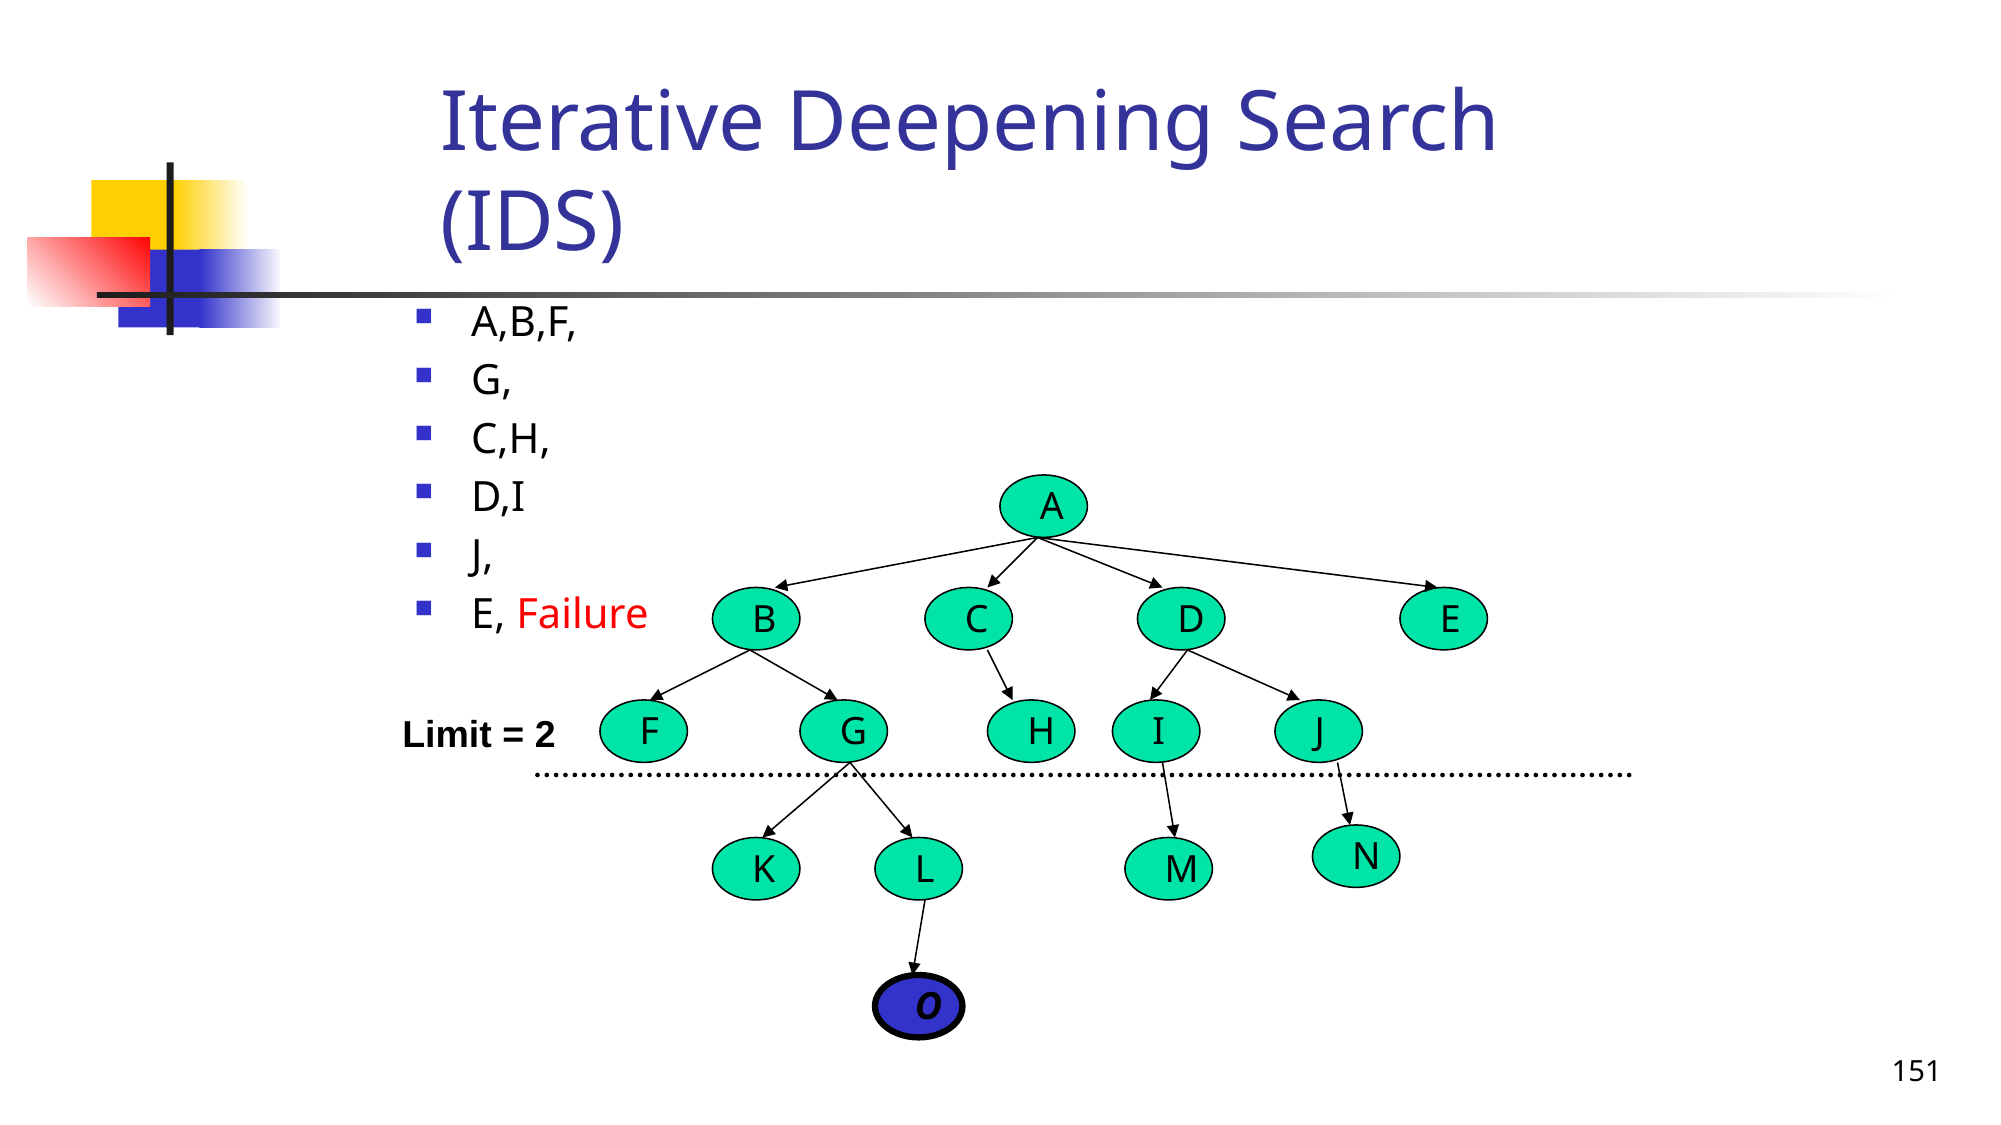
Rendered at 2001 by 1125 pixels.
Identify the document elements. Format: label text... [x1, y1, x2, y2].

text_box A,B,F, G, C,H, D,I J, E, Failure [399, 287, 1675, 425]
text_box Limit = 2 [387, 702, 588, 762]
title Iterative Deepening Search (IDS) [425, 87, 1700, 275]
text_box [599, 474, 1488, 1038]
slide_number 151 [1540, 1024, 1957, 1100]
